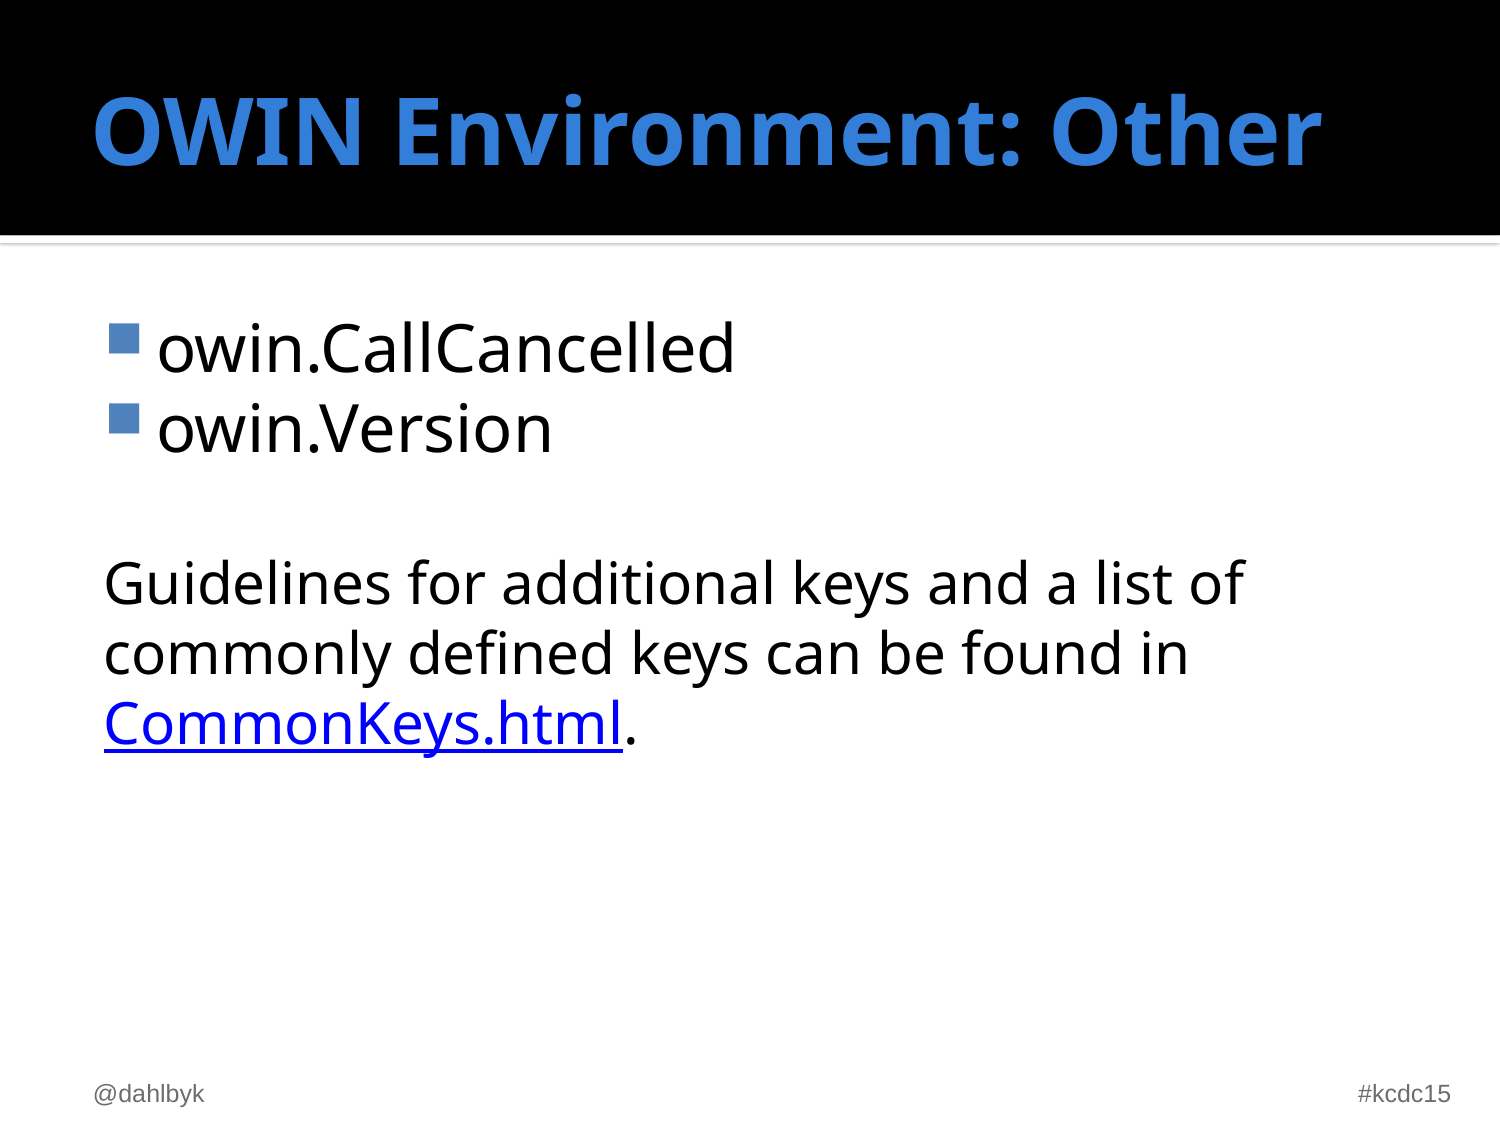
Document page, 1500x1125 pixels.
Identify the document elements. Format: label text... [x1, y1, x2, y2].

slide_number @dahlbyk [75, 1062, 425, 1108]
list owin.CallCancelled owin.Version Guidelines for additional keys and a list of commonly defined keys can be found in CommonKeys.html. [75, 291, 1425, 1050]
slide_number #kcdc15 [1237, 1062, 1467, 1108]
title OWIN Environment: Other [75, 25, 1425, 231]
